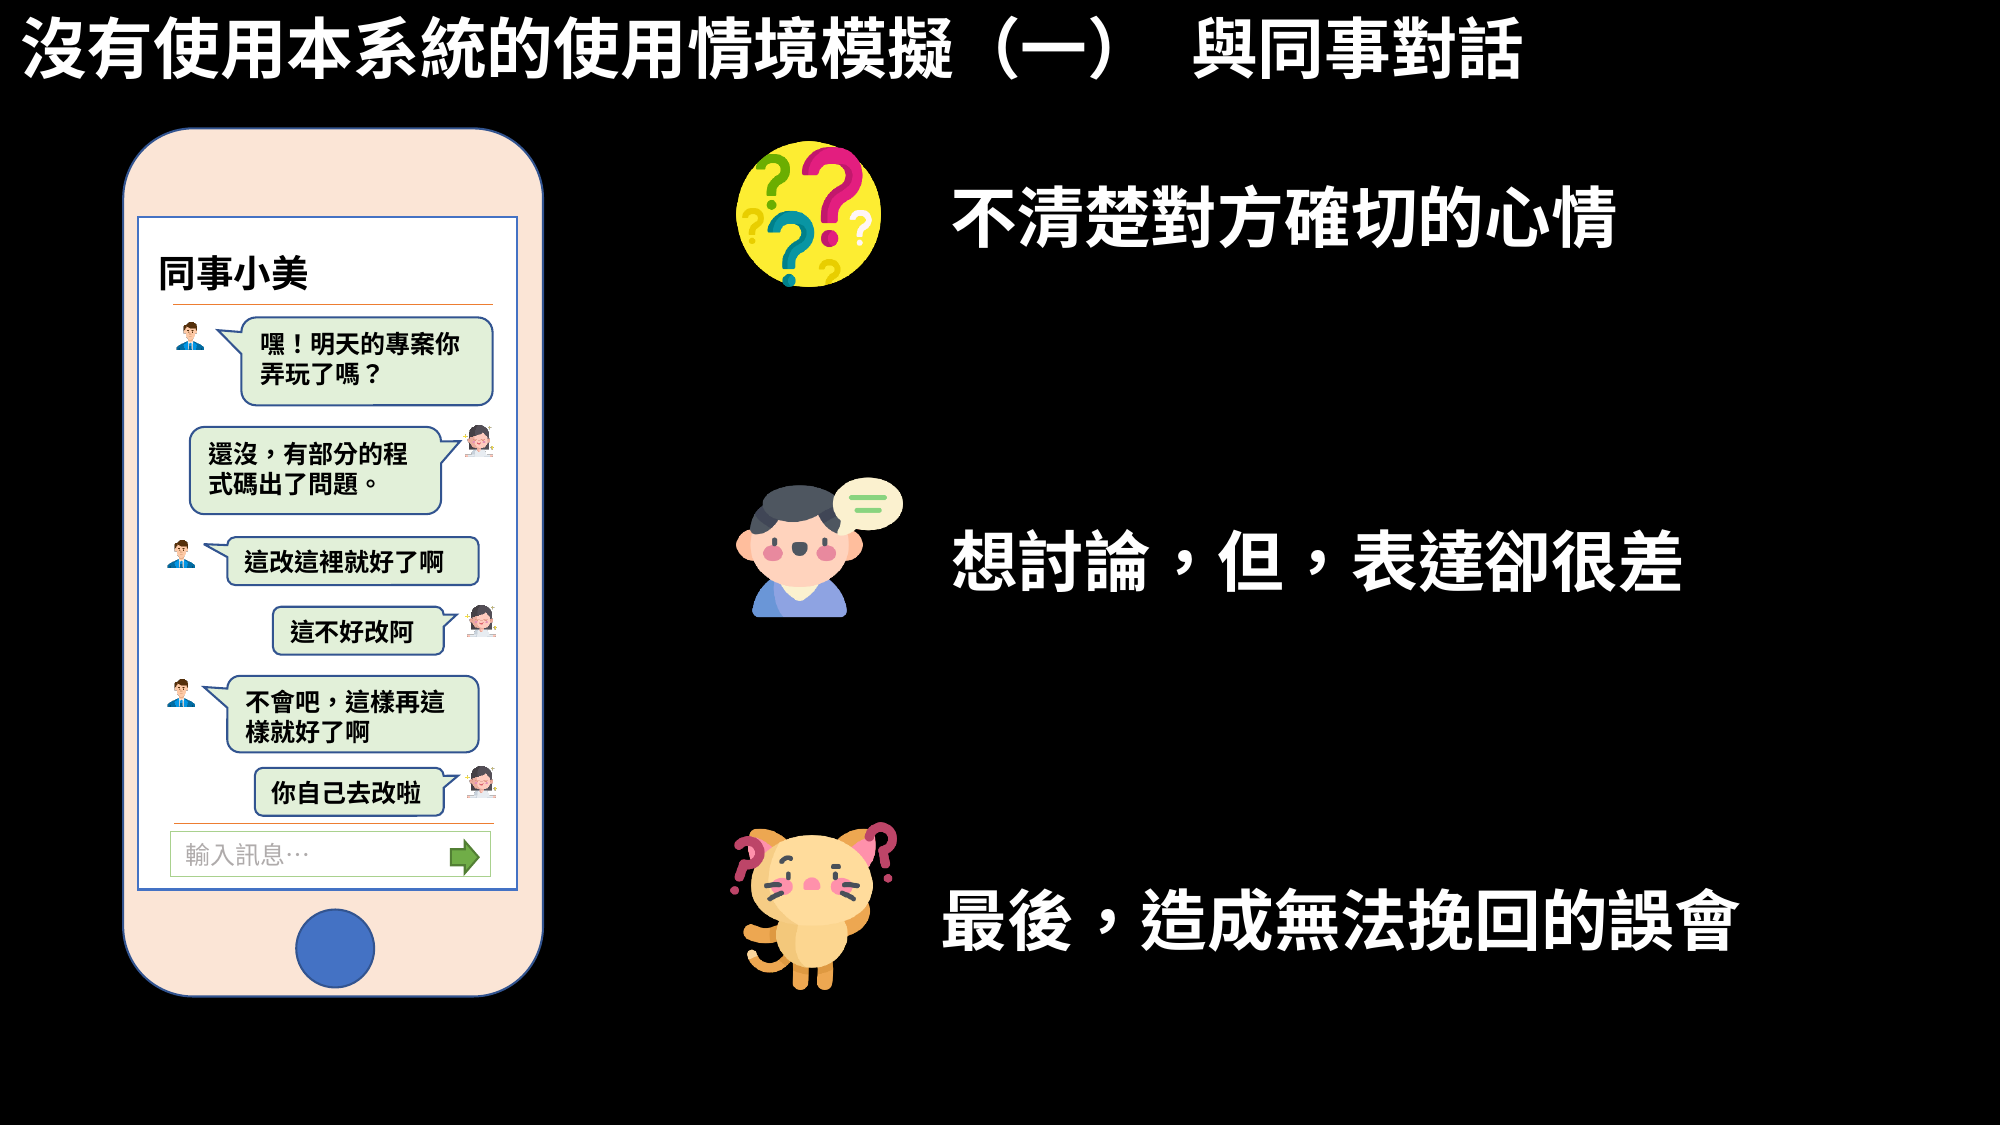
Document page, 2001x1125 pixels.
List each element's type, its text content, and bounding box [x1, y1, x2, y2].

text_box 想討論，但，表達卻很差 [936, 512, 1701, 608]
text_box 最後，造成無法挽回的誤會 [925, 871, 1757, 967]
text_box 不清楚對方確切的心情 [936, 168, 1634, 264]
picture [736, 141, 881, 287]
text_box 與同事對話 [1176, 0, 1540, 95]
picture [736, 463, 903, 631]
picture [730, 822, 897, 990]
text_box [123, 128, 543, 997]
text_box 沒有使用本系統的使用情境模擬（一） [5, 0, 1170, 95]
